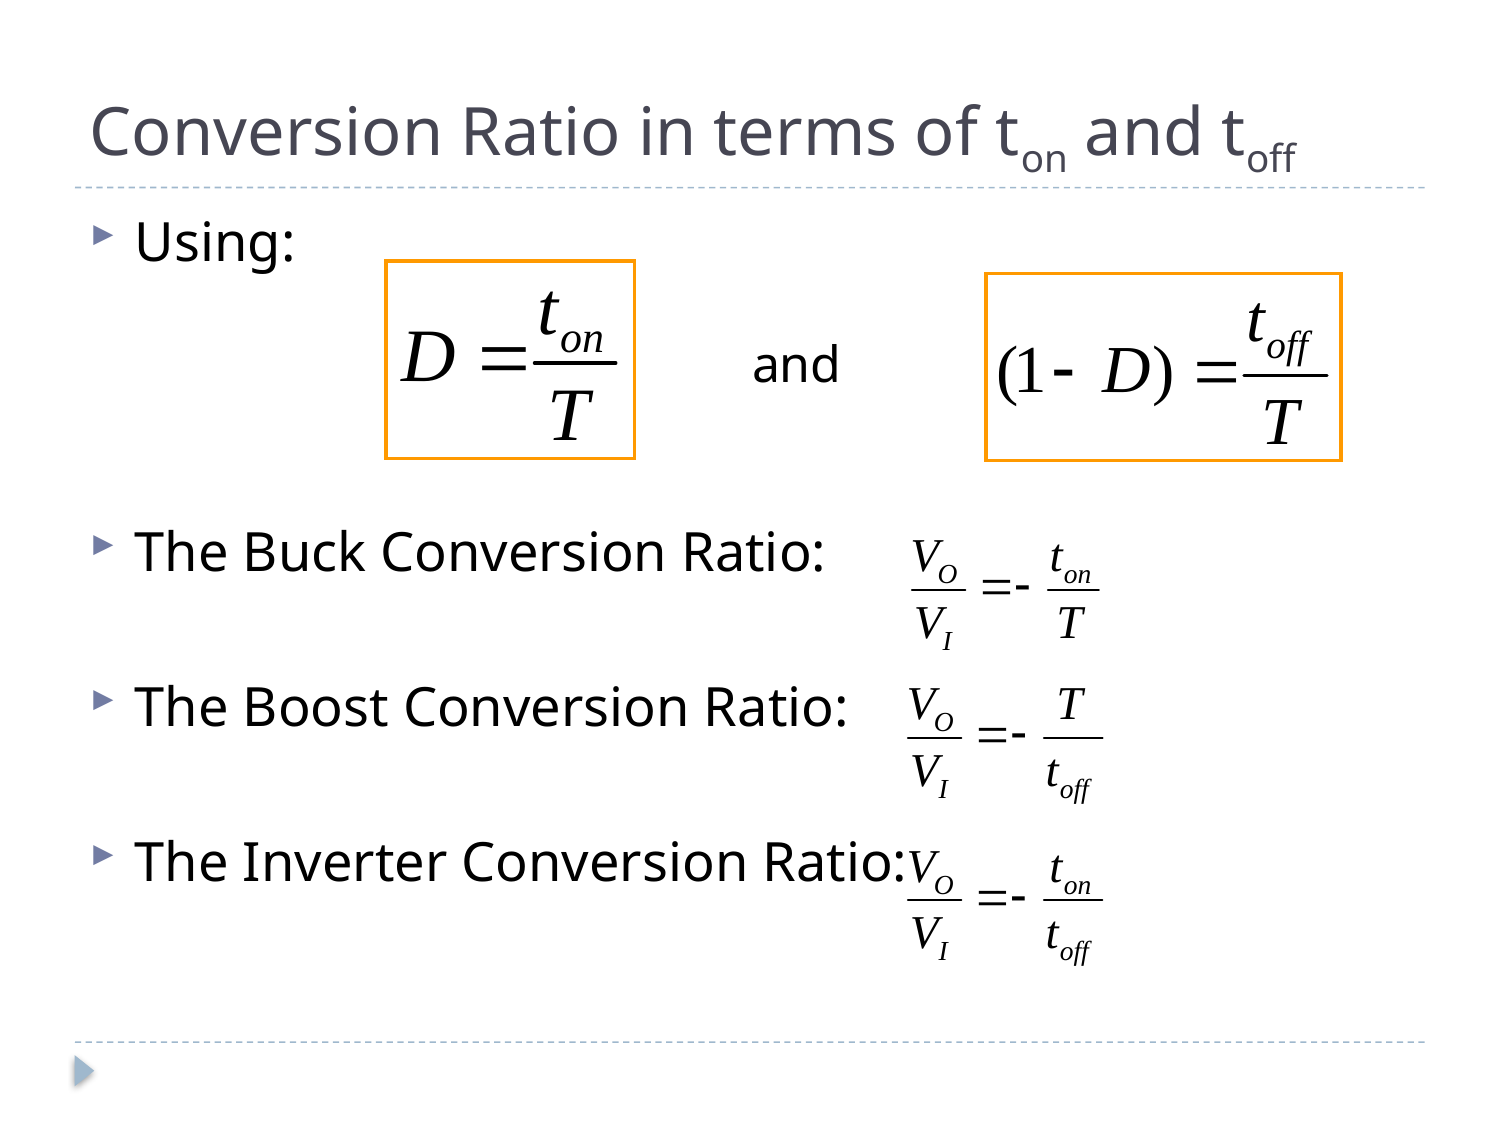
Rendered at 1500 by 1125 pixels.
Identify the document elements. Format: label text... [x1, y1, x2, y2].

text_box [899, 837, 1113, 976]
list Using: The Buck Conversion Ratio: The Boost Conversion Ratio: The Inverter Conversion Ratio: [75, 200, 1425, 1010]
text_box and [737, 324, 888, 400]
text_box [899, 674, 1113, 813]
title Conversion Ratio in terms of ton and toff [75, 24, 1425, 188]
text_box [387, 262, 633, 458]
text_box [987, 274, 1340, 460]
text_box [903, 526, 1109, 661]
